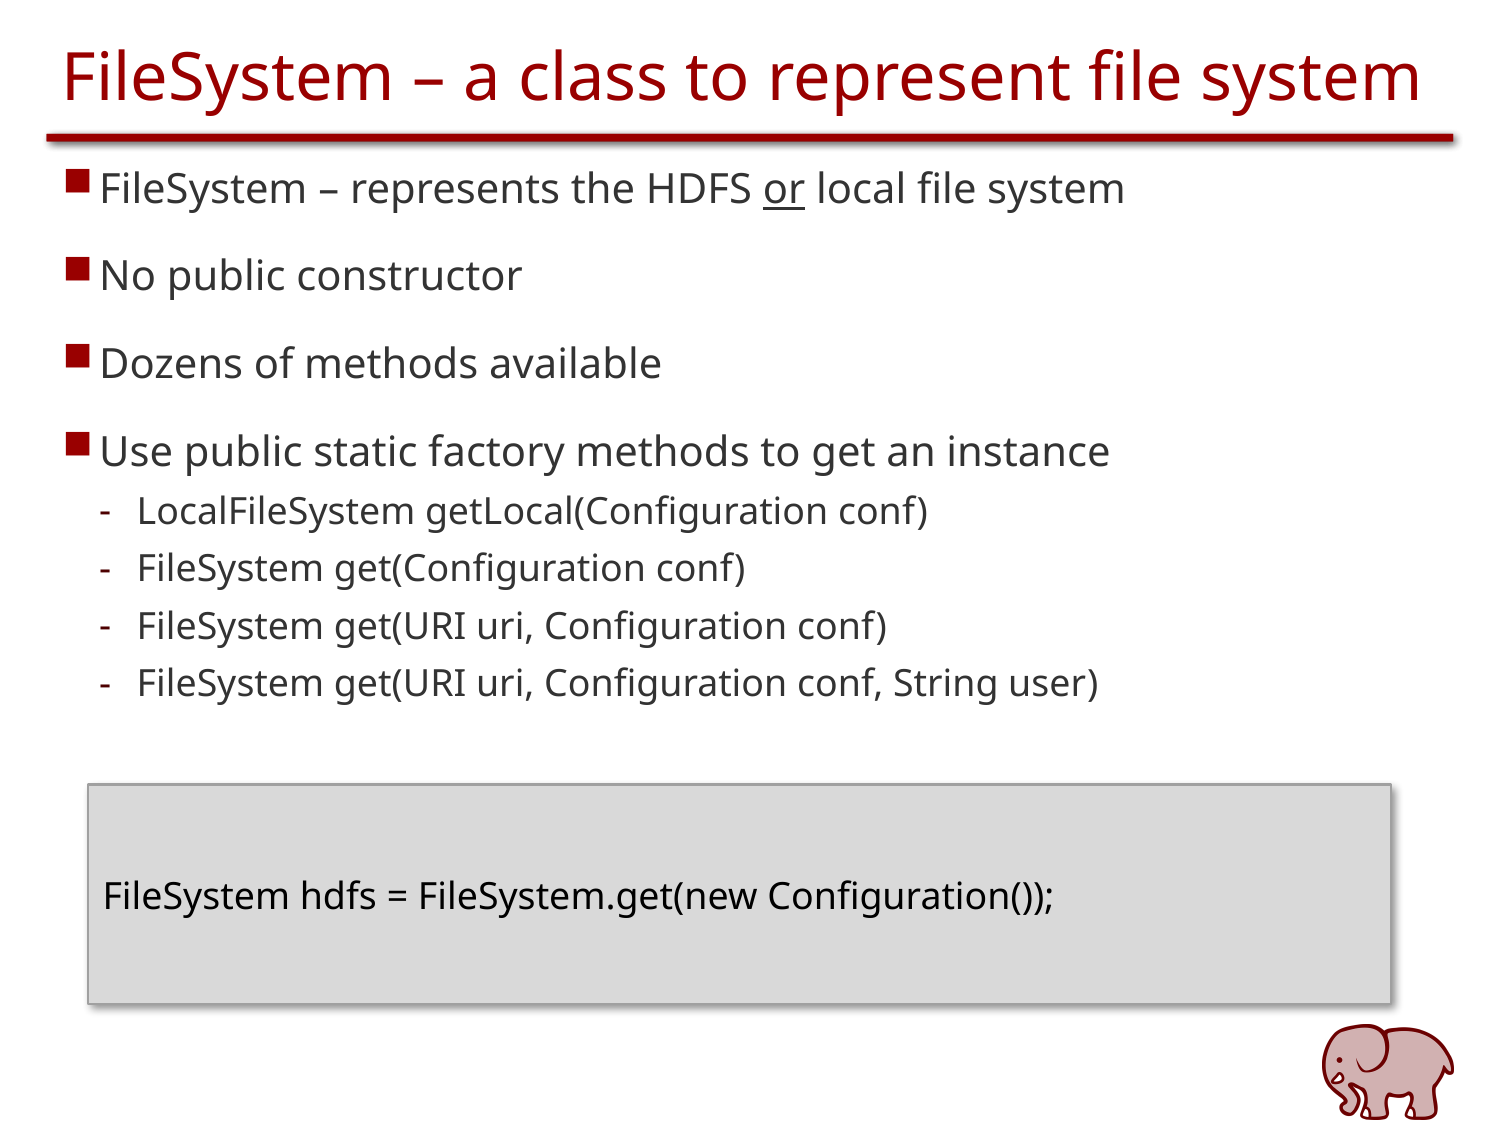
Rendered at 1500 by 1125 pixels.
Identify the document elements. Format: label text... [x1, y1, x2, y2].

title FileSystem – a class to represent file system [46, 21, 1454, 122]
list FileSystem – represents the HDFS or local file system No public constructor Dozens of methods available Use public static factory methods to get an instance LocalFileSystem getLocal(Configuration conf) FileSystem get(Configuration conf) FileSystem get(URI uri, Configuration conf) FileSystem get(URI uri, Configuration conf, String user) [46, 154, 1454, 1041]
text_box FileSystem hdfs = FileSystem.get(new Configuration()); [87, 783, 1392, 1005]
